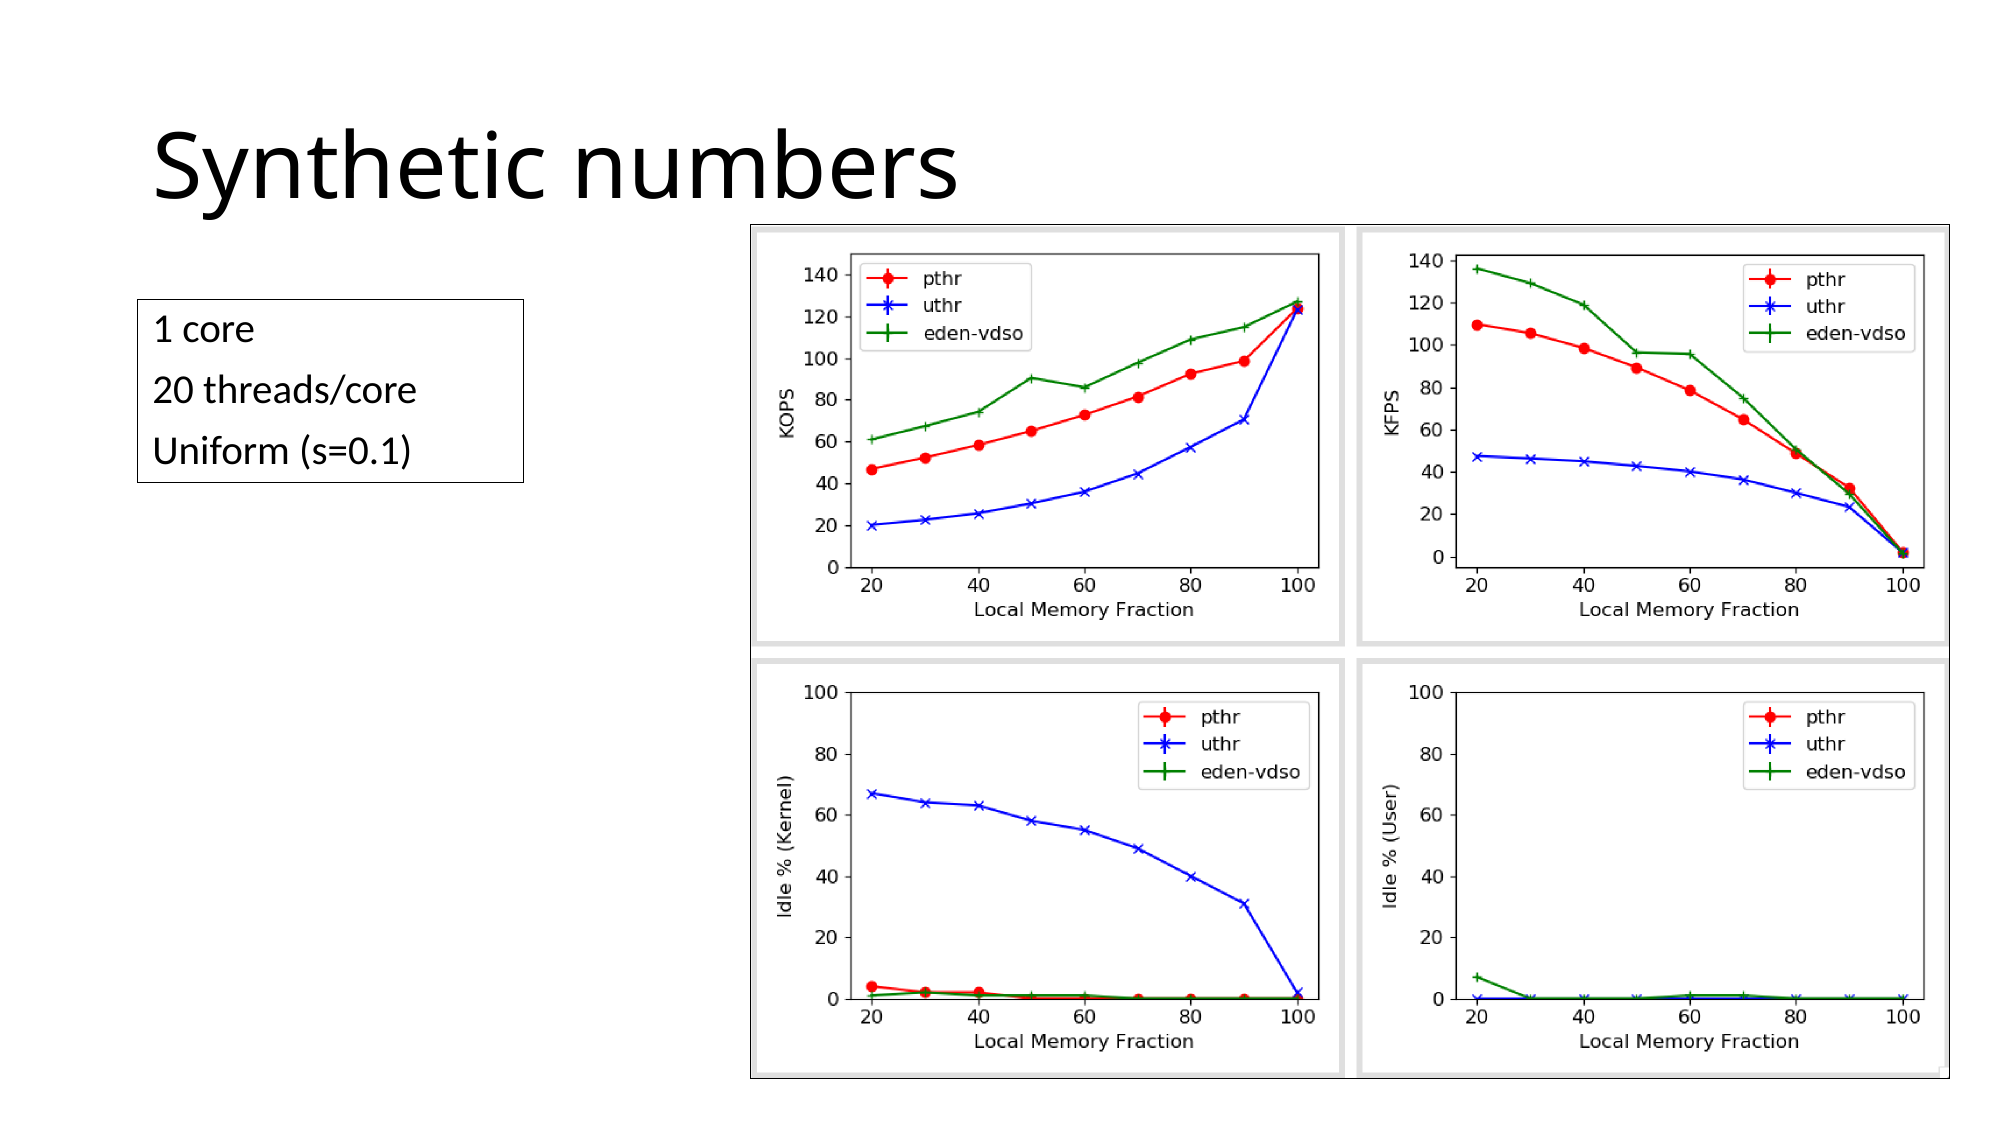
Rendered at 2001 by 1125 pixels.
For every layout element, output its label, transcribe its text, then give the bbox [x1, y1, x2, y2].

title Synthetic numbers [137, 59, 1863, 278]
picture [749, 224, 1950, 1079]
text_box 1 core 20 threads/core Uniform (s=0.1) [137, 299, 524, 483]
